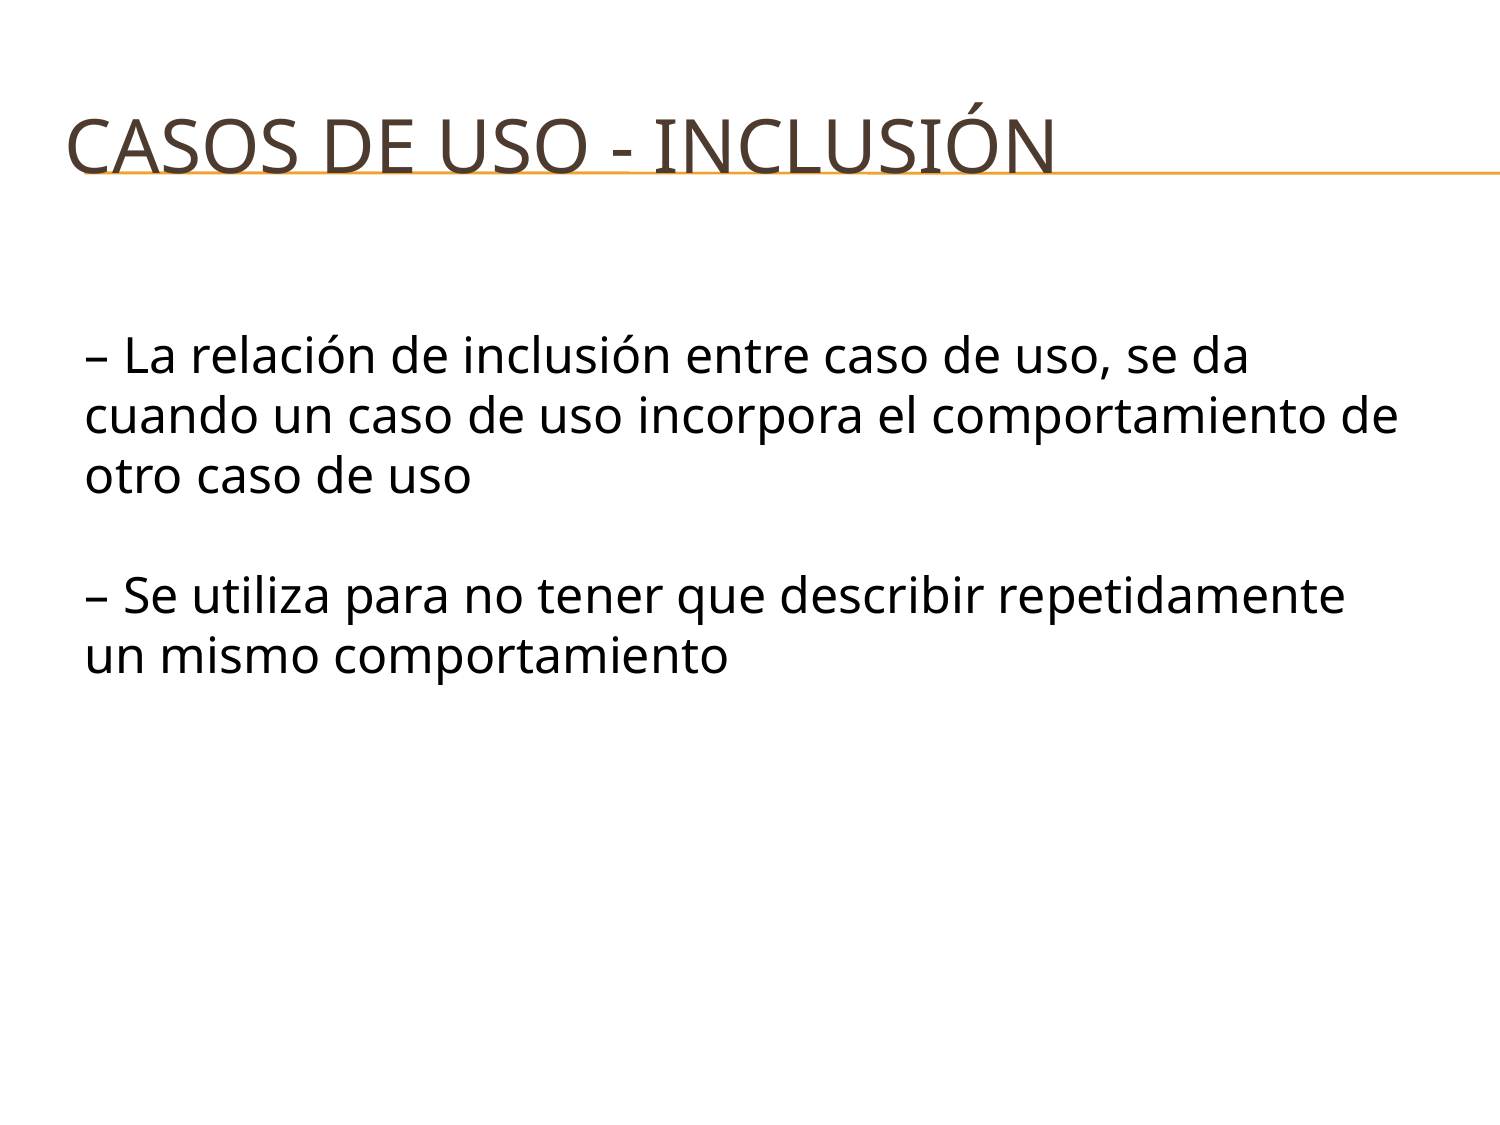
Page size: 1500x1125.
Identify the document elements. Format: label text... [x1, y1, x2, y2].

title Casos de uso - inclusión [50, 75, 1475, 213]
text_box – La relación de inclusión entre caso de uso, se da cuando un caso de uso incorpora el comportamiento de otro caso de uso – Se utiliza para no tener que describir repetidamente un mismo comportamiento [70, 316, 1430, 692]
